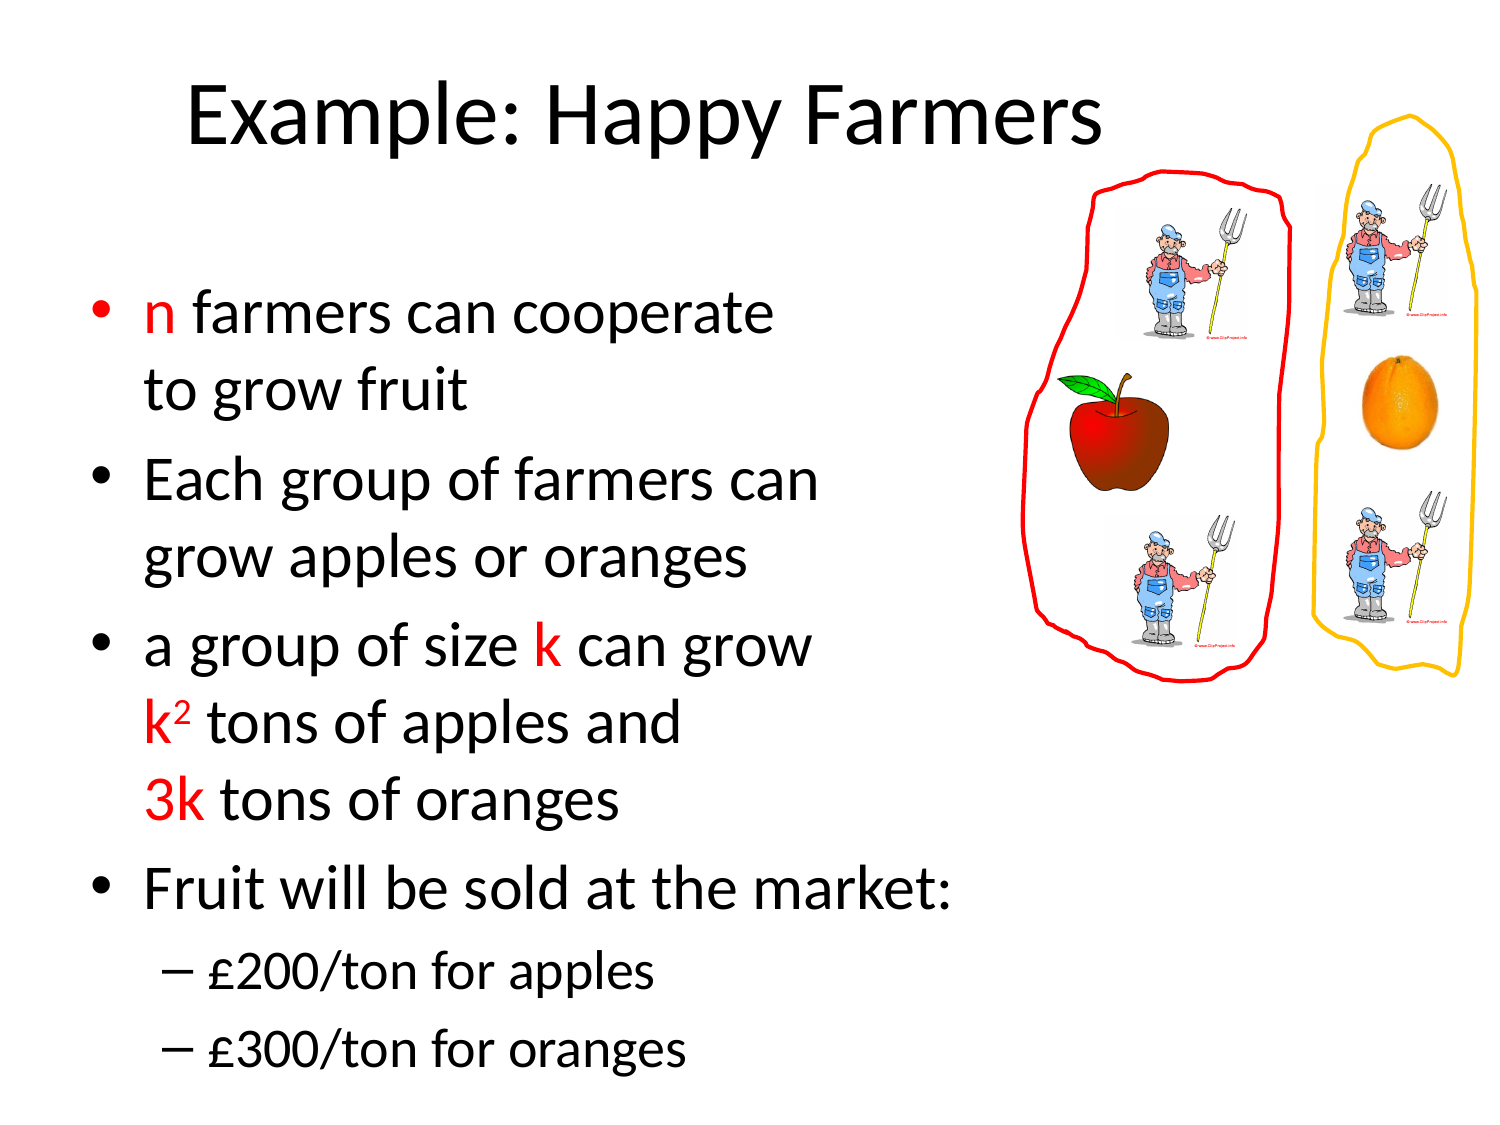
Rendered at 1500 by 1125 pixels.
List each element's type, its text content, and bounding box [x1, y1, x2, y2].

picture [1340, 349, 1459, 454]
text_box [1349, 113, 1479, 678]
text_box [1123, 169, 1242, 182]
text_box [1020, 189, 1101, 653]
title Example: Happy Farmers [0, 13, 1321, 202]
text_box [1104, 184, 1450, 648]
text_box [1109, 657, 1254, 684]
list n farmers can cooperate to grow fruit Each group of farmers can grow apples or oranges a group of size k can grow k2 tons of apples and 3k tons of oranges Fruit will be sold at the market: £200/ton for apples £300/ton for oranges [75, 262, 1425, 1094]
picture [1056, 373, 1170, 491]
